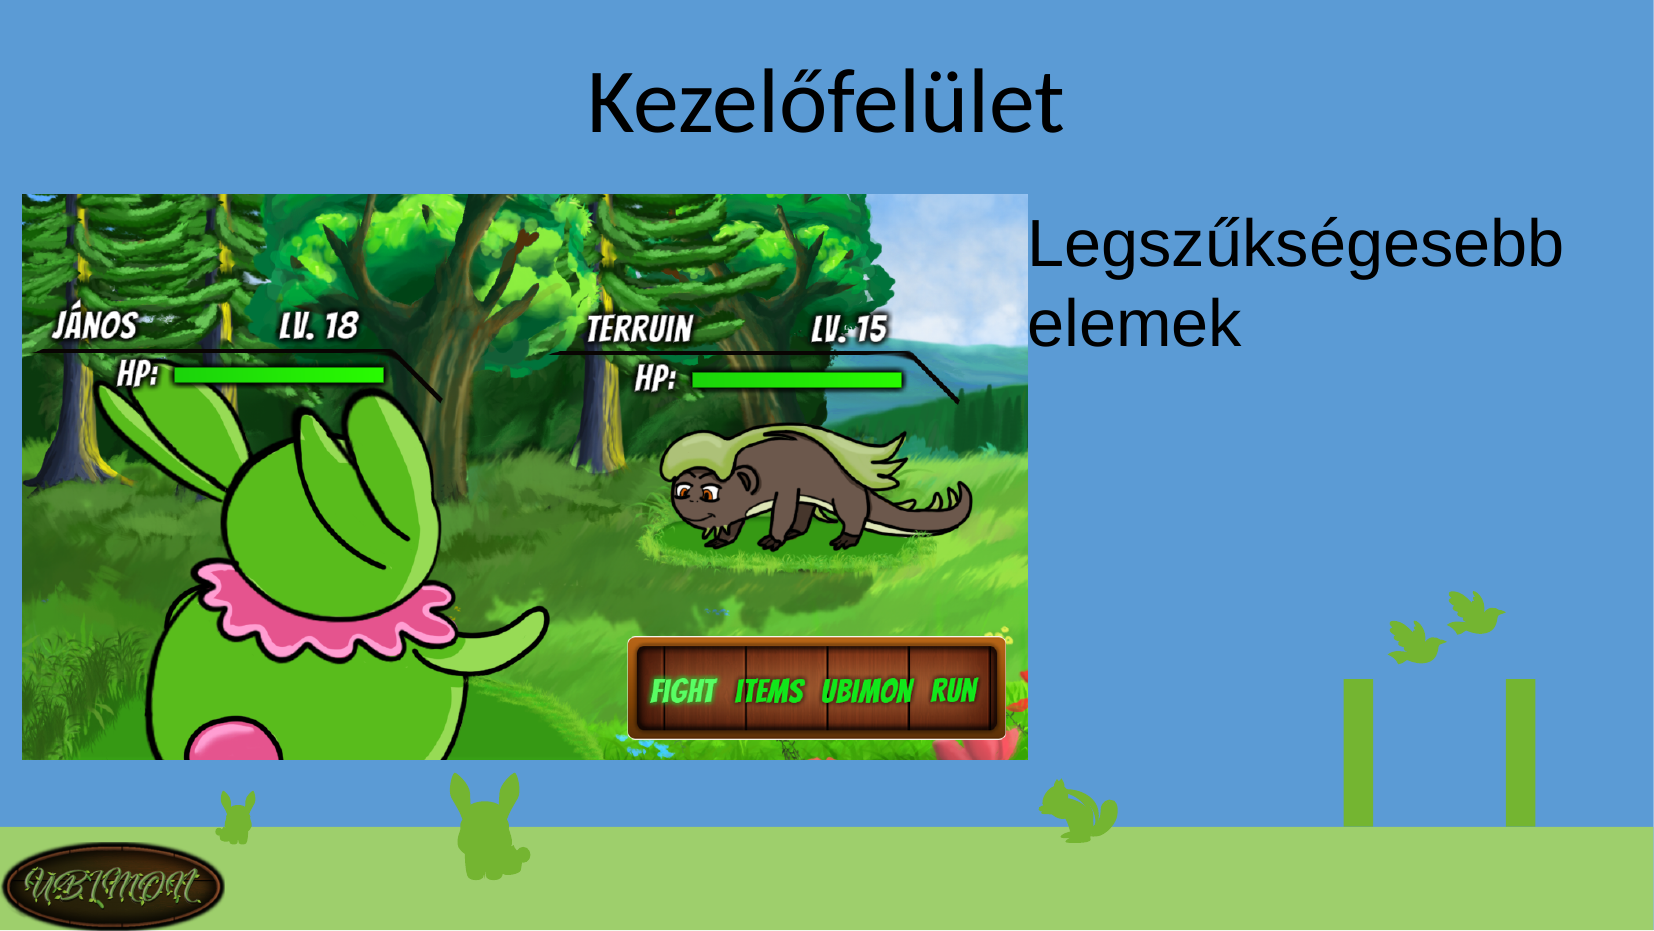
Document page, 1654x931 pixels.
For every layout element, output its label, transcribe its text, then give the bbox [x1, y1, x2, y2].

picture [0, 842, 225, 931]
picture [22, 194, 1028, 760]
list Legszűkségesebb elemek [1027, 199, 1572, 814]
text_box [67, 237, 1654, 900]
title Kezelőfelület [88, 29, 1565, 178]
